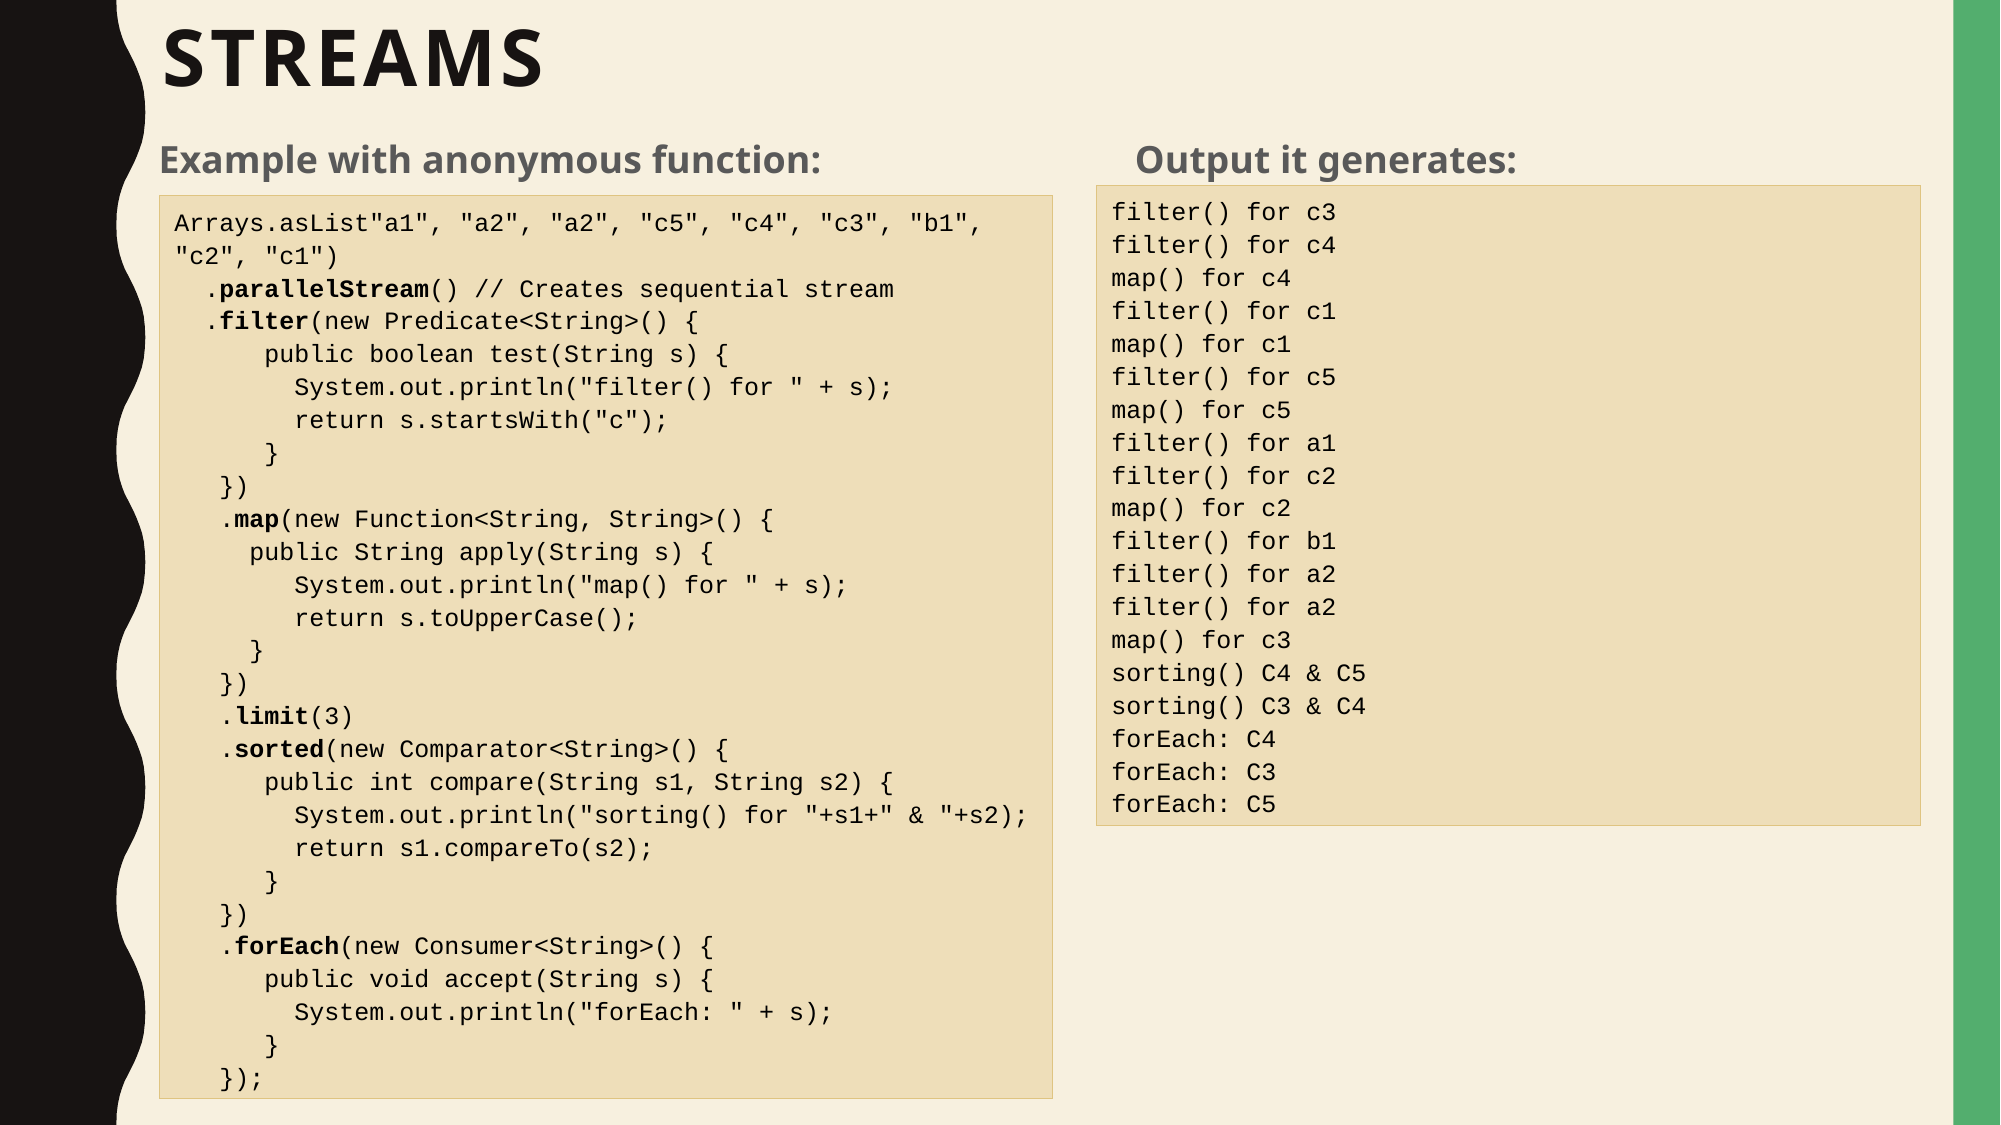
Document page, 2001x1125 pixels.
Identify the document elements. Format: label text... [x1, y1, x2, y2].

text_box Arrays.asList"a1", "a2", "a2", "c5", "c4", "c3", "b1", "c2", "c1") .parallelStream() // Creates sequential stream .filter(new Predicate<String>() { public boolean test(String s) { System.out.println("filter() for " + s); return s.startsWith("c"); } }) .map(new Function<String, String>() { public String apply(String s) { System.out.println("map() for " + s); return s.toUpperCase(); } }) .limit(3) .sorted(new Comparator<String>() { public int compare(String s1, String s2) { System.out.println("sorting() for "+s1+" & "+s2); return s1.compareTo(s2); } }) .forEach(new Consumer<String>() { public void accept(String s) { System.out.println("forEach: " + s); } }); [159, 195, 1053, 1099]
title Streams [147, 11, 1955, 112]
list Example with anonymous function: Output it generates: [143, 120, 1953, 1098]
text_box filter() for c3 filter() for c4 map() for c4 filter() for c1 map() for c1 filter() for c5 map() for c5 filter() for a1 filter() for c2 map() for c2 filter() for b1 filter() for a2 filter() for a2 map() for c3 sorting() C4 & C5 sorting() C3 & C4 forEach: C4 forEach: C3 forEach: C5 [1096, 185, 1921, 826]
